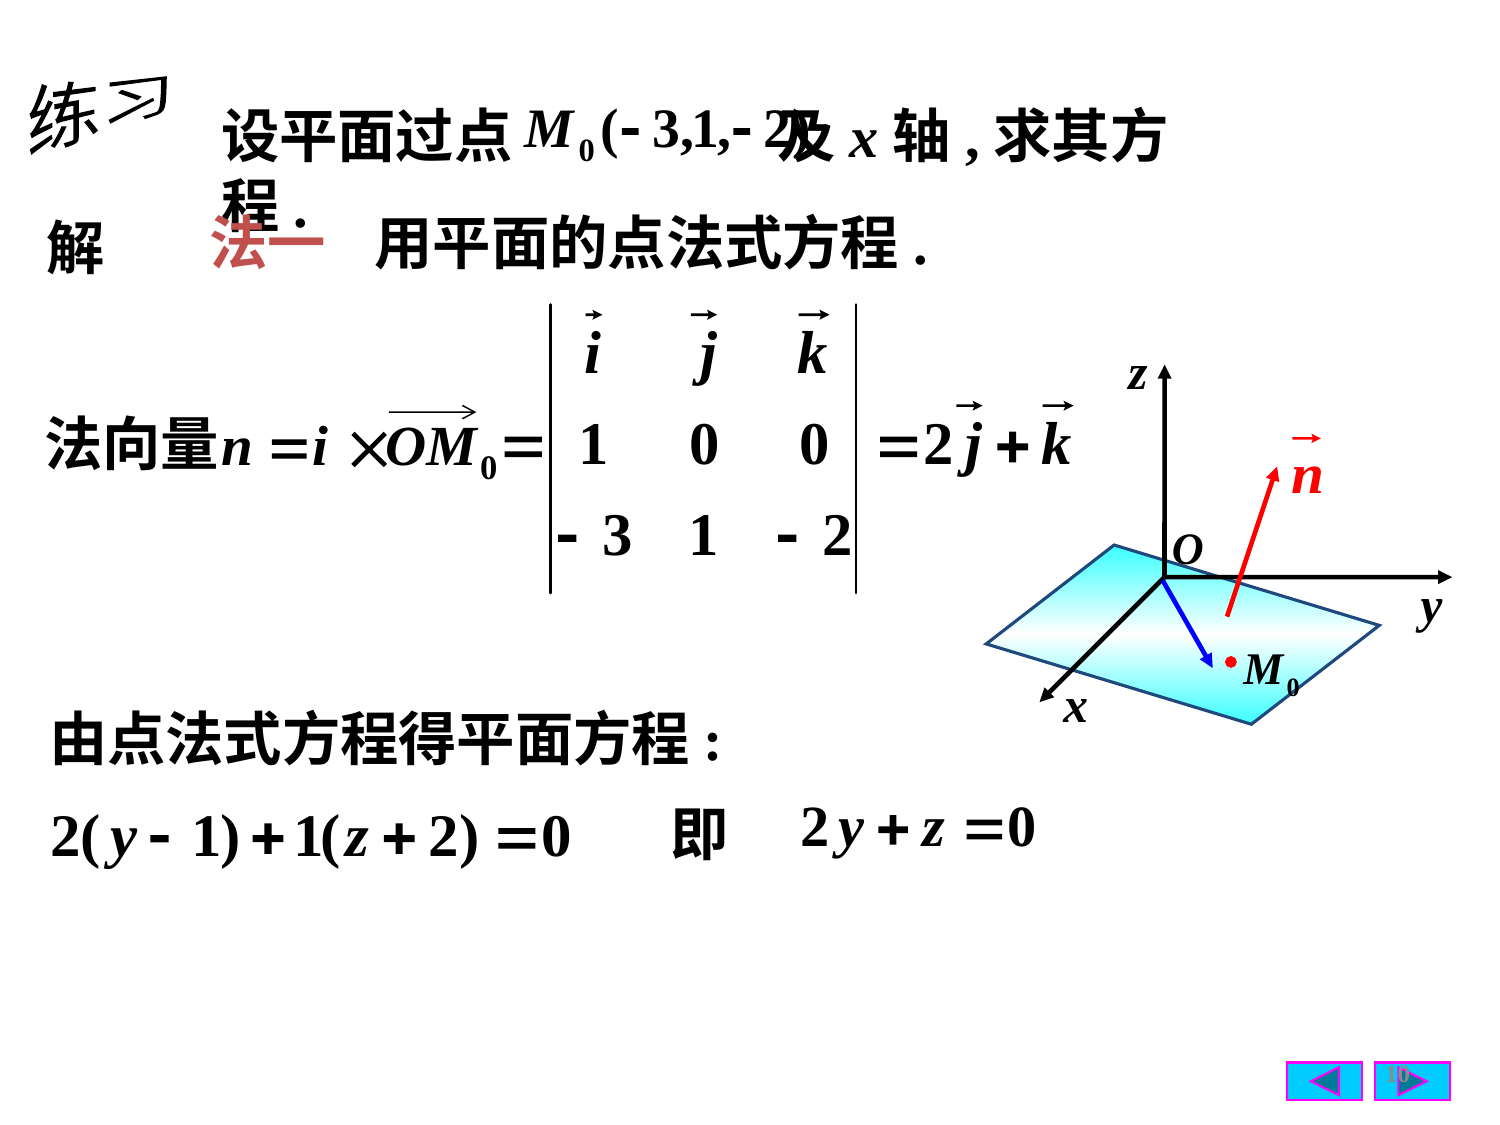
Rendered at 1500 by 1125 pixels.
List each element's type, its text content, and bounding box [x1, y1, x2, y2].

text_box 即 [655, 789, 781, 874]
text_box [986, 615, 1034, 659]
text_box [797, 800, 1040, 866]
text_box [41, 800, 580, 882]
text_box 法一 [194, 198, 420, 284]
slide_number 10 [1074, 1042, 1425, 1103]
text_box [218, 410, 502, 487]
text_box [1226, 422, 1328, 617]
text_box 用平面的点法式方程. [420, 198, 1173, 284]
text_box 法向量 [29, 399, 266, 485]
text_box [489, 292, 1087, 607]
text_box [1039, 356, 1453, 736]
text_box 设平面过点 及x轴,求其方程. [206, 92, 1257, 247]
text_box 解 [31, 203, 182, 289]
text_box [1221, 639, 1310, 708]
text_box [513, 91, 821, 176]
text_box 由点法式方程得平面方程: [0, 694, 744, 780]
